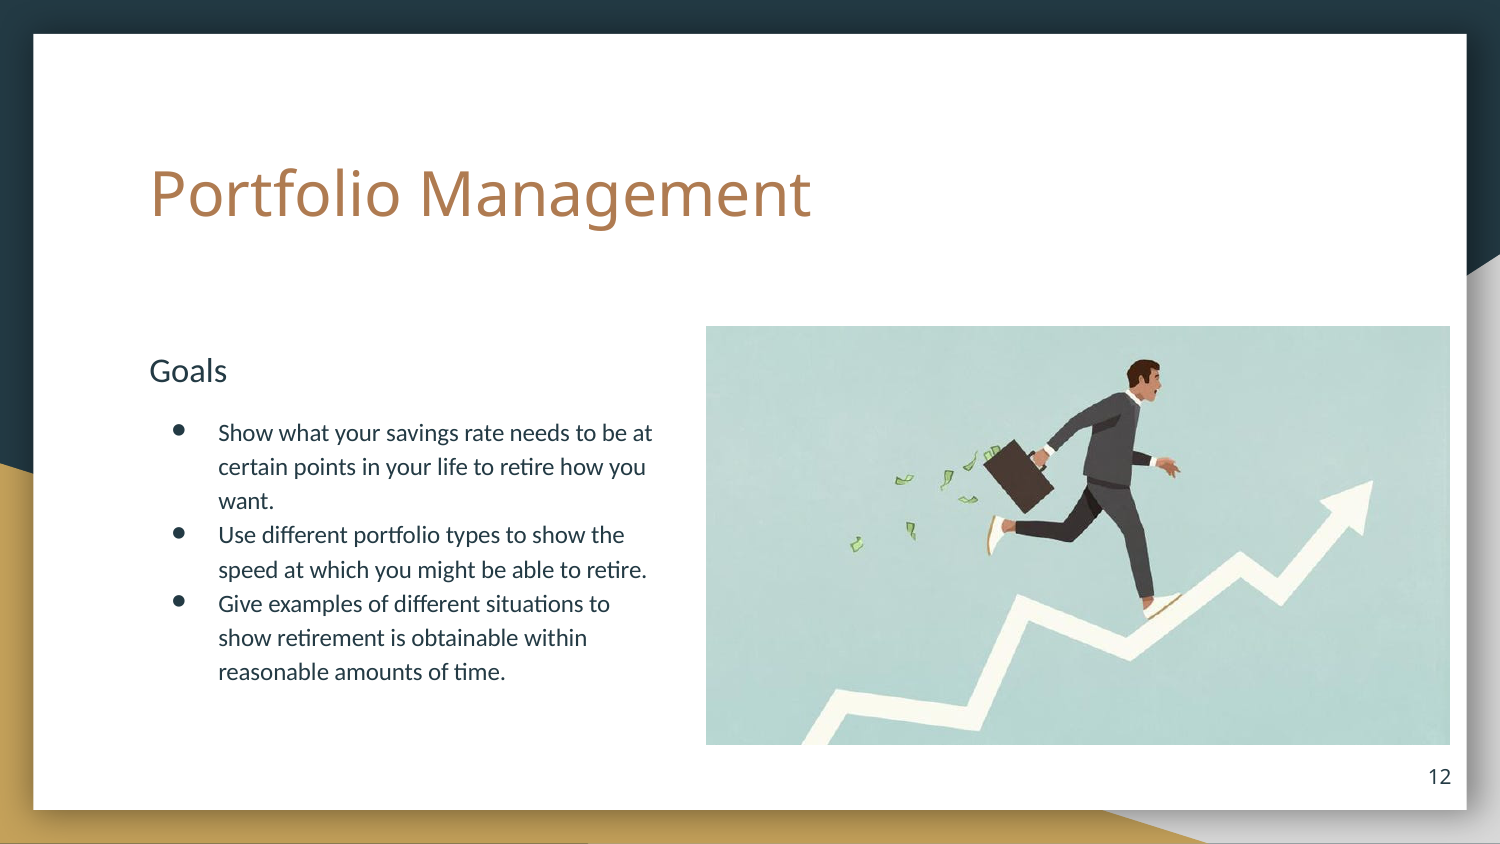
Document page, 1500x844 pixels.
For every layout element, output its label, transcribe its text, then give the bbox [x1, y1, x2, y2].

picture [706, 326, 1450, 745]
slide_number ‹#› [1376, 745, 1467, 810]
title Portfolio Management [134, 138, 1366, 296]
list Goals Show what your savings rate needs to be at certain points in your life to retire how you want. Use different portfolio types to show the speed at which you might be able to retire. Give examples of different situations to show retirement is obtainable within reasonable amounts of time. [134, 326, 674, 729]
